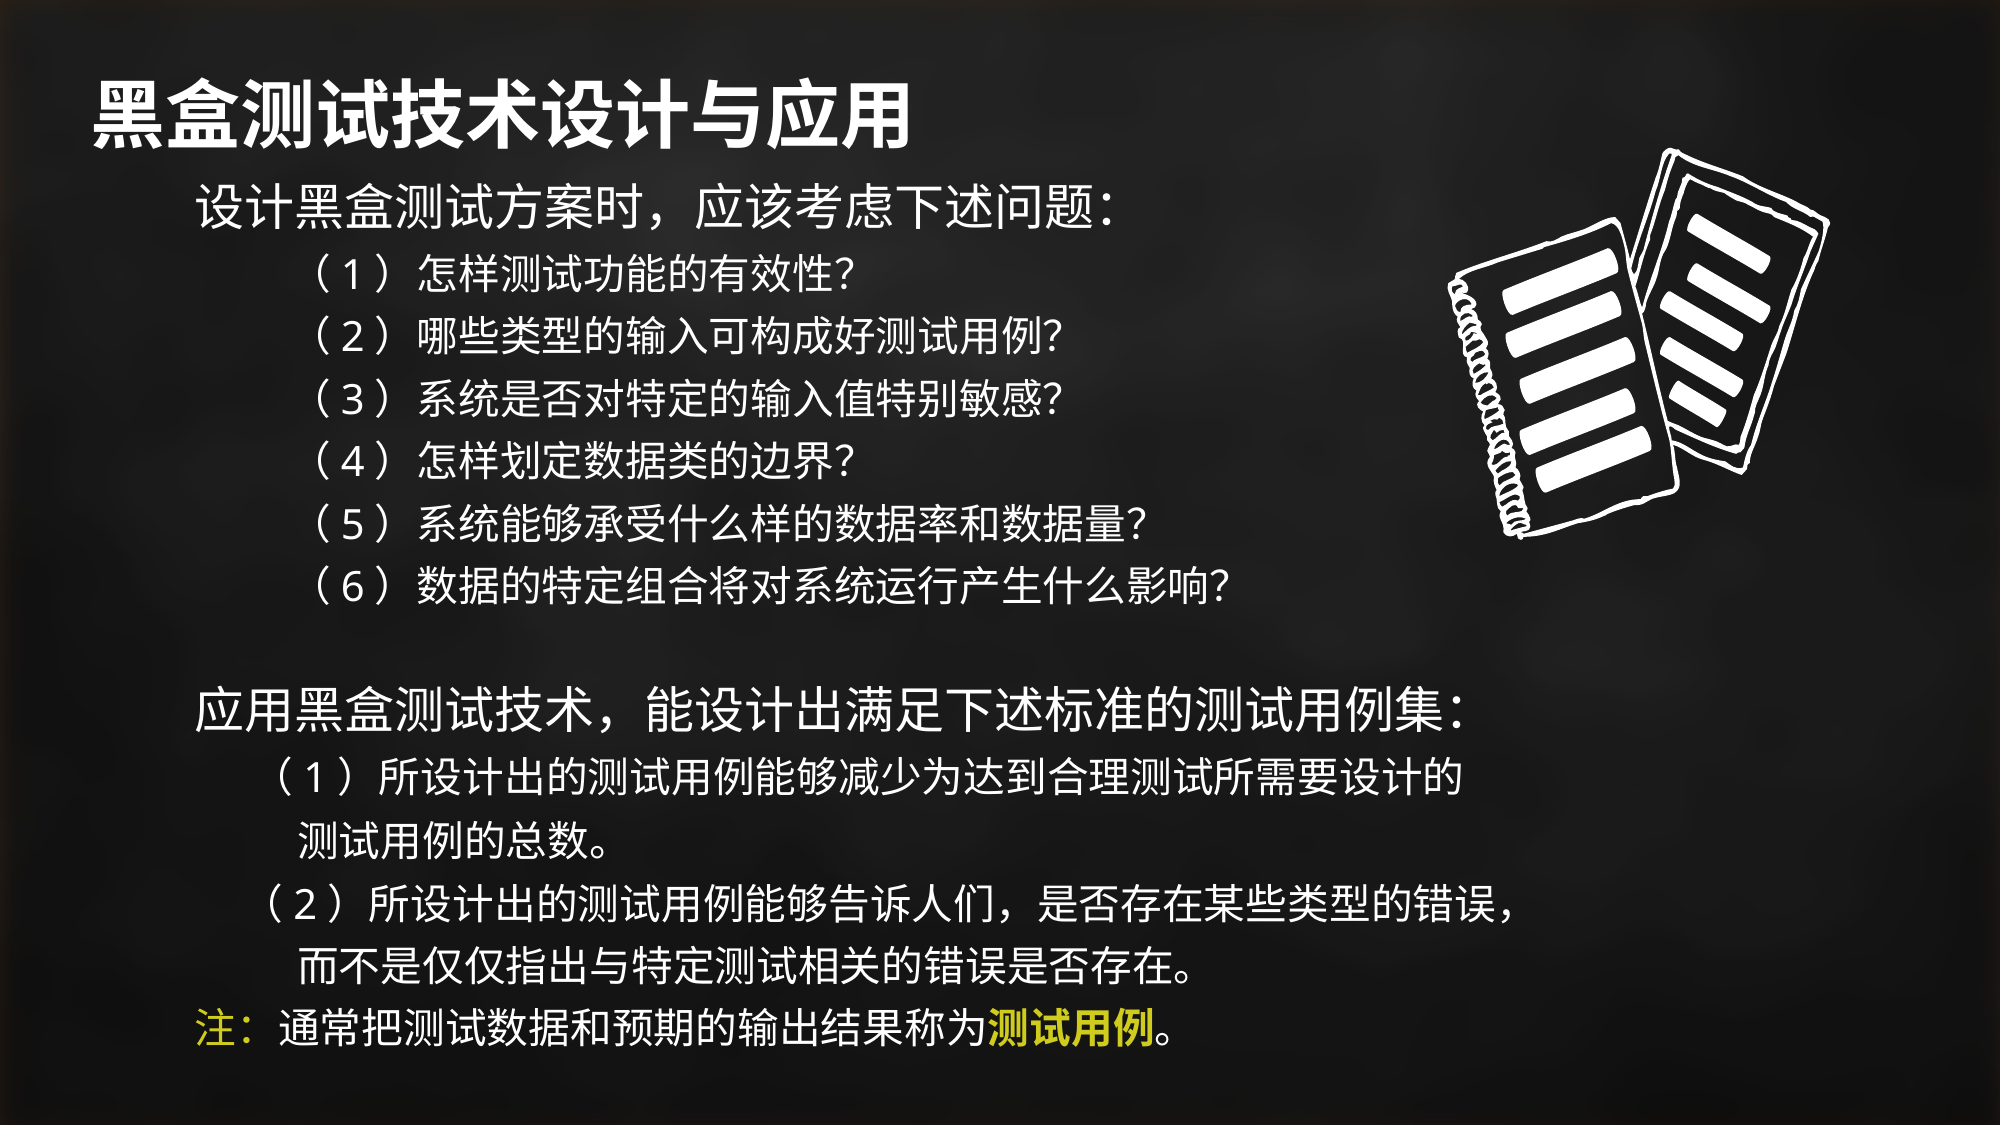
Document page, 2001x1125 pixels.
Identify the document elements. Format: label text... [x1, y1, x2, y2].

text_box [1445, 147, 1835, 540]
text_box 设计黑盒测试方案时，应该考虑下述问题： （1）怎样测试功能的有效性？ （2）哪些类型的输入可构成好测试用例？ （3）系统是否对特定的输入值特别敏感？ （4）怎样划定数据类的边界？ （5）系统能够承受什么样的数据率和数据量？ （6）数据的特定组合将对系统运行产生什么影响？ 应用黑盒测试技术，能设计出满足下述标准的测试用例集： （1）所设计出的测试用例能够减少为达到合理测试所需要设计的 测试用例的总数。 （2）所设计出的测试用例能够告诉人们，是否存在某些类型的错误， 而不是仅仅指出与特定测试相关的错误是否存在。 注：通常把测试数据和预期的输出结果称为测试用例。 [179, 173, 1619, 1060]
picture [0, 0, 2000, 1125]
title 黑盒测试技术设计与应用 [75, 44, 1369, 194]
